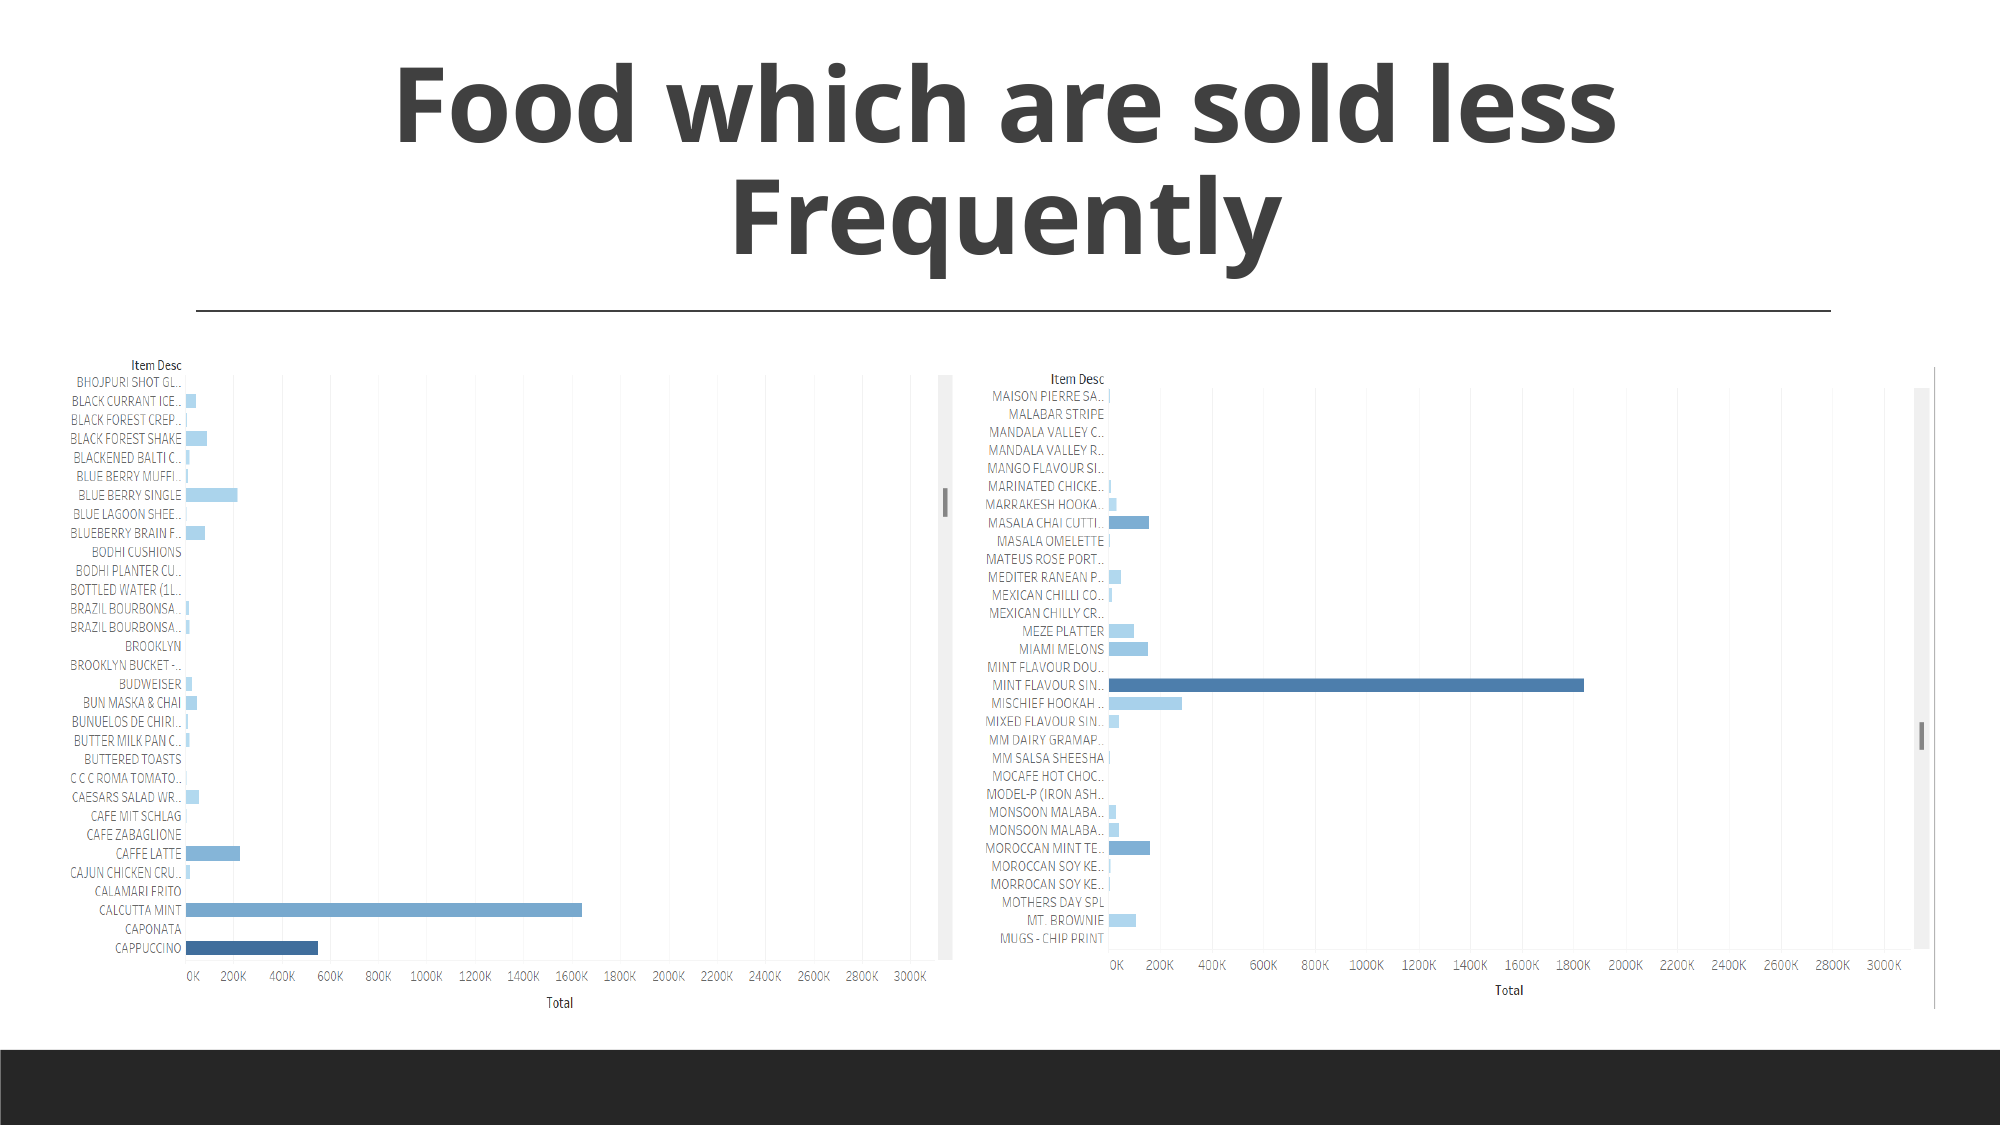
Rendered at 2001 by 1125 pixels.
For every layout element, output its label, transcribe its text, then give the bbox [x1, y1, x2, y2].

picture [977, 367, 1937, 1010]
title Food which are sold less Frequently [180, 47, 1830, 285]
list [63, 348, 955, 1029]
